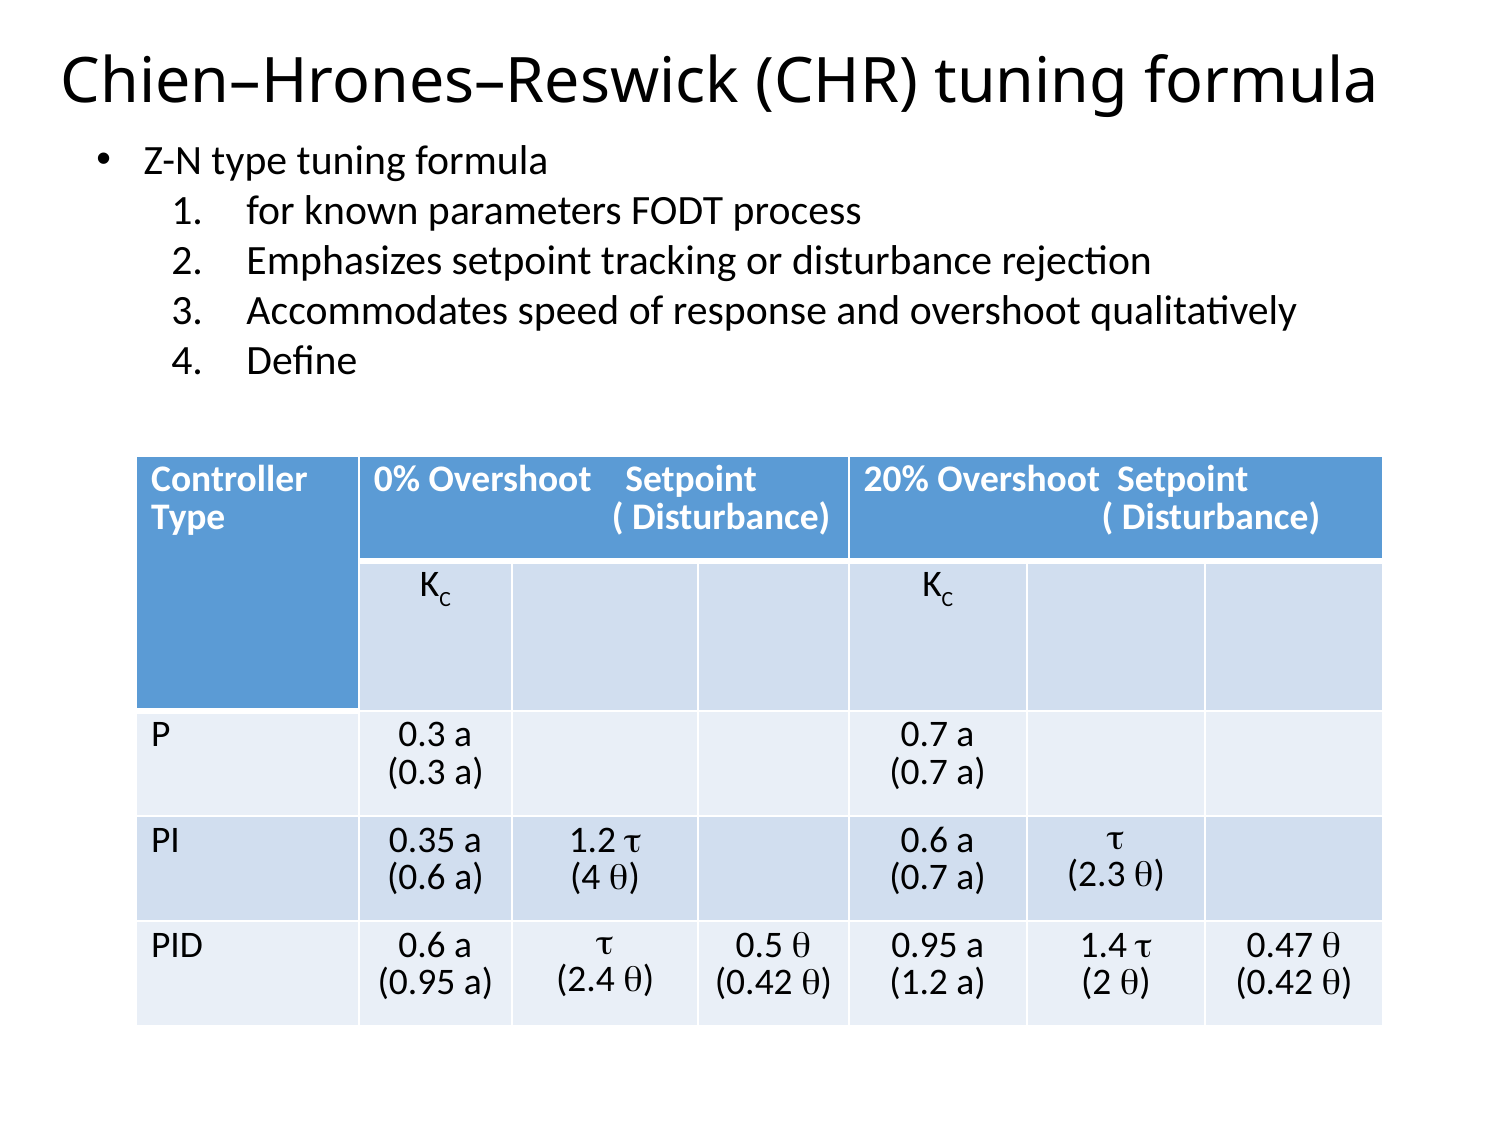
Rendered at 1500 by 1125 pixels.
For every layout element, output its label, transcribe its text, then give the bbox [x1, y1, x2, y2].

title Chien–Hrones–Reswick (CHR) tuning formula [39, 39, 1402, 126]
